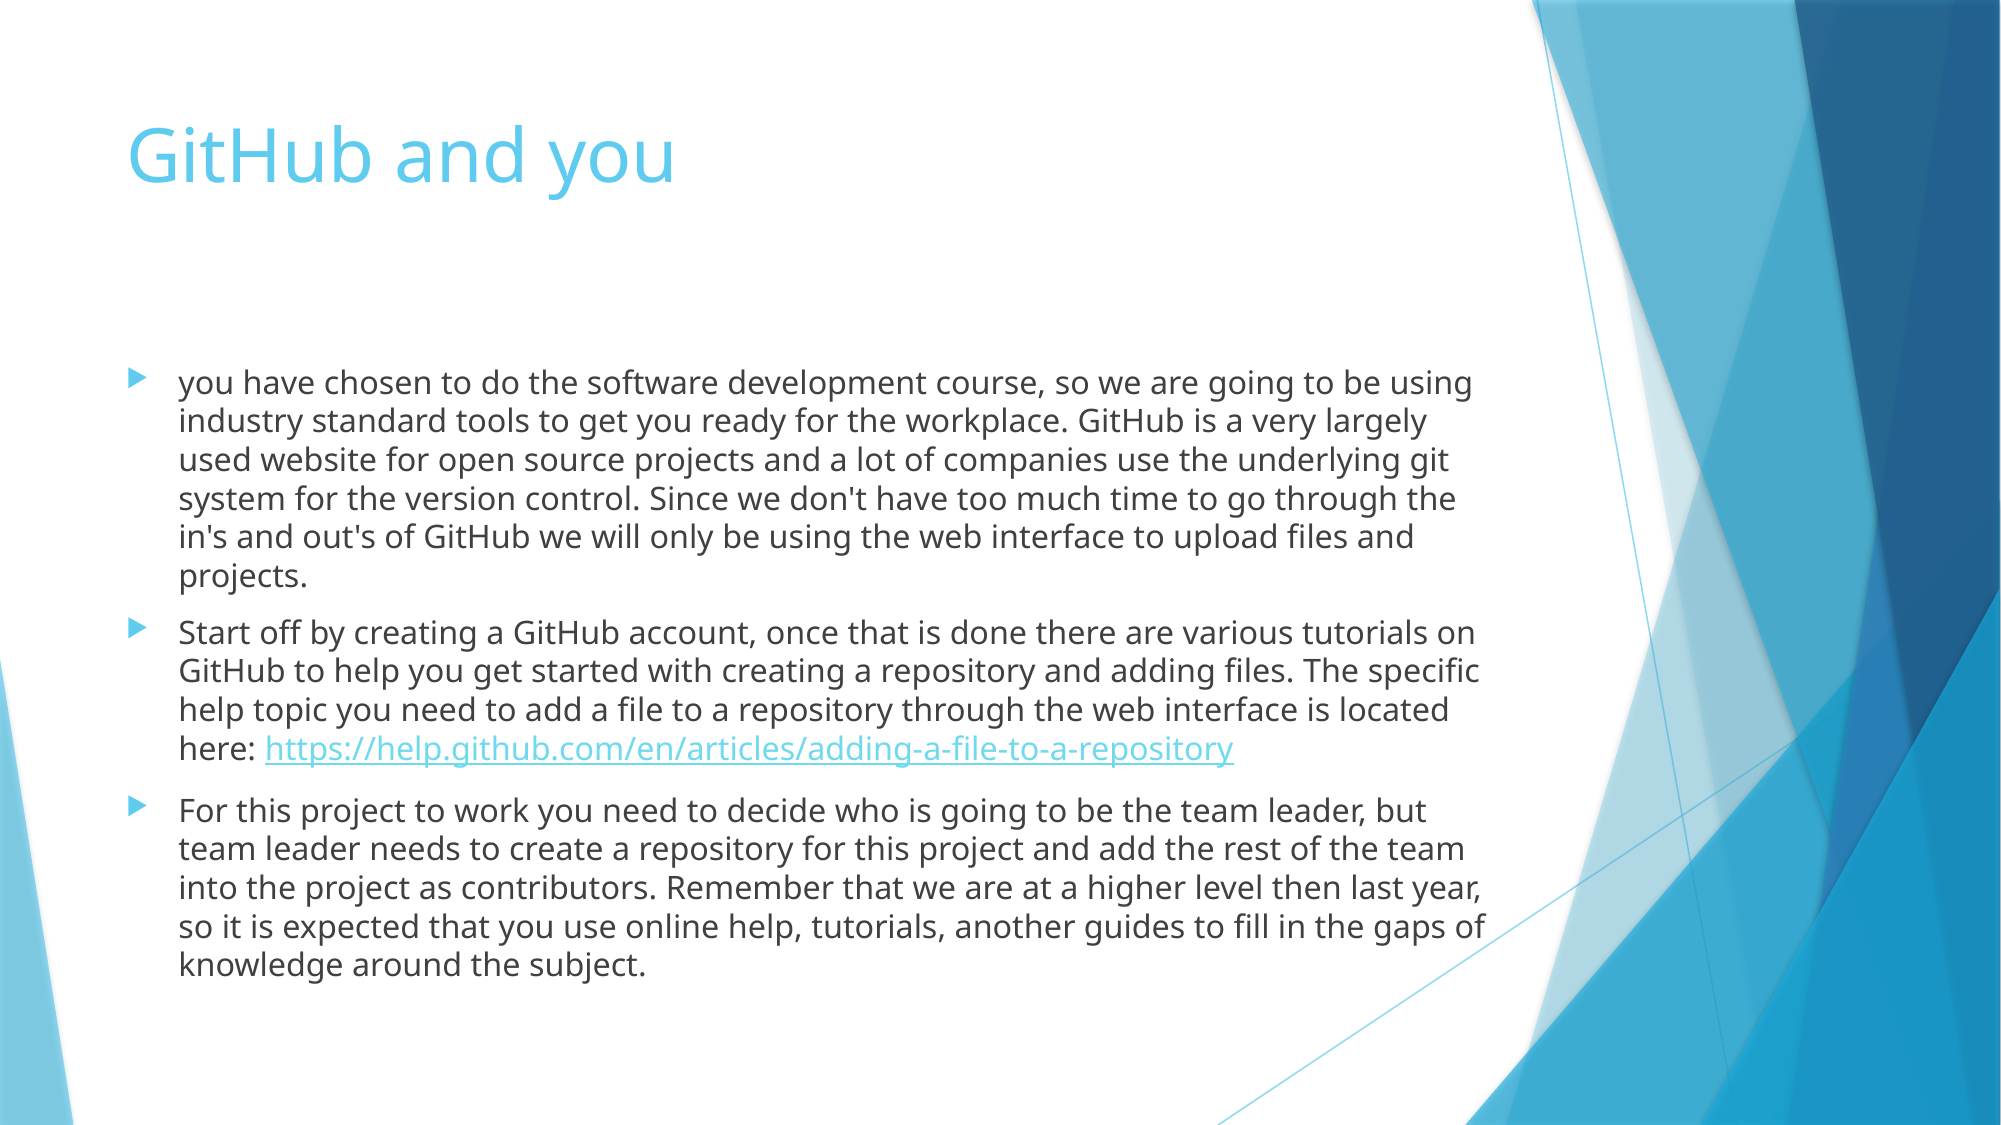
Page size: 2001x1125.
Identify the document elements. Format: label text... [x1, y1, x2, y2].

title GitHub and you [111, 99, 1522, 317]
list you have chosen to do the software development course, so we are going to be using industry standard tools to get you ready for the workplace. GitHub is a very largely used website for open source projects and a lot of companies use the underlying git system for the version control. Since we don't have too much time to go through the in's and out's of GitHub we will only be using the web interface to upload files and projects. Start off by creating a GitHub account, once that is done there are various tutorials on GitHub to help you get started with creating a repository and adding files. The specific help topic you need to add a file to a repository through the web interface is located here: https://help.github.com/en/articles/adding-a-file-to-a-repository For this project to work you need to decide who is going to be the team leader, but team leader needs to create a repository for this project and add the rest of the team into the project as contributors. Remember that we are at a higher level then last year, so it is expected that you use online help, tutorials, another guides to fill in the gaps of knowledge around the subject. [111, 354, 1522, 992]
